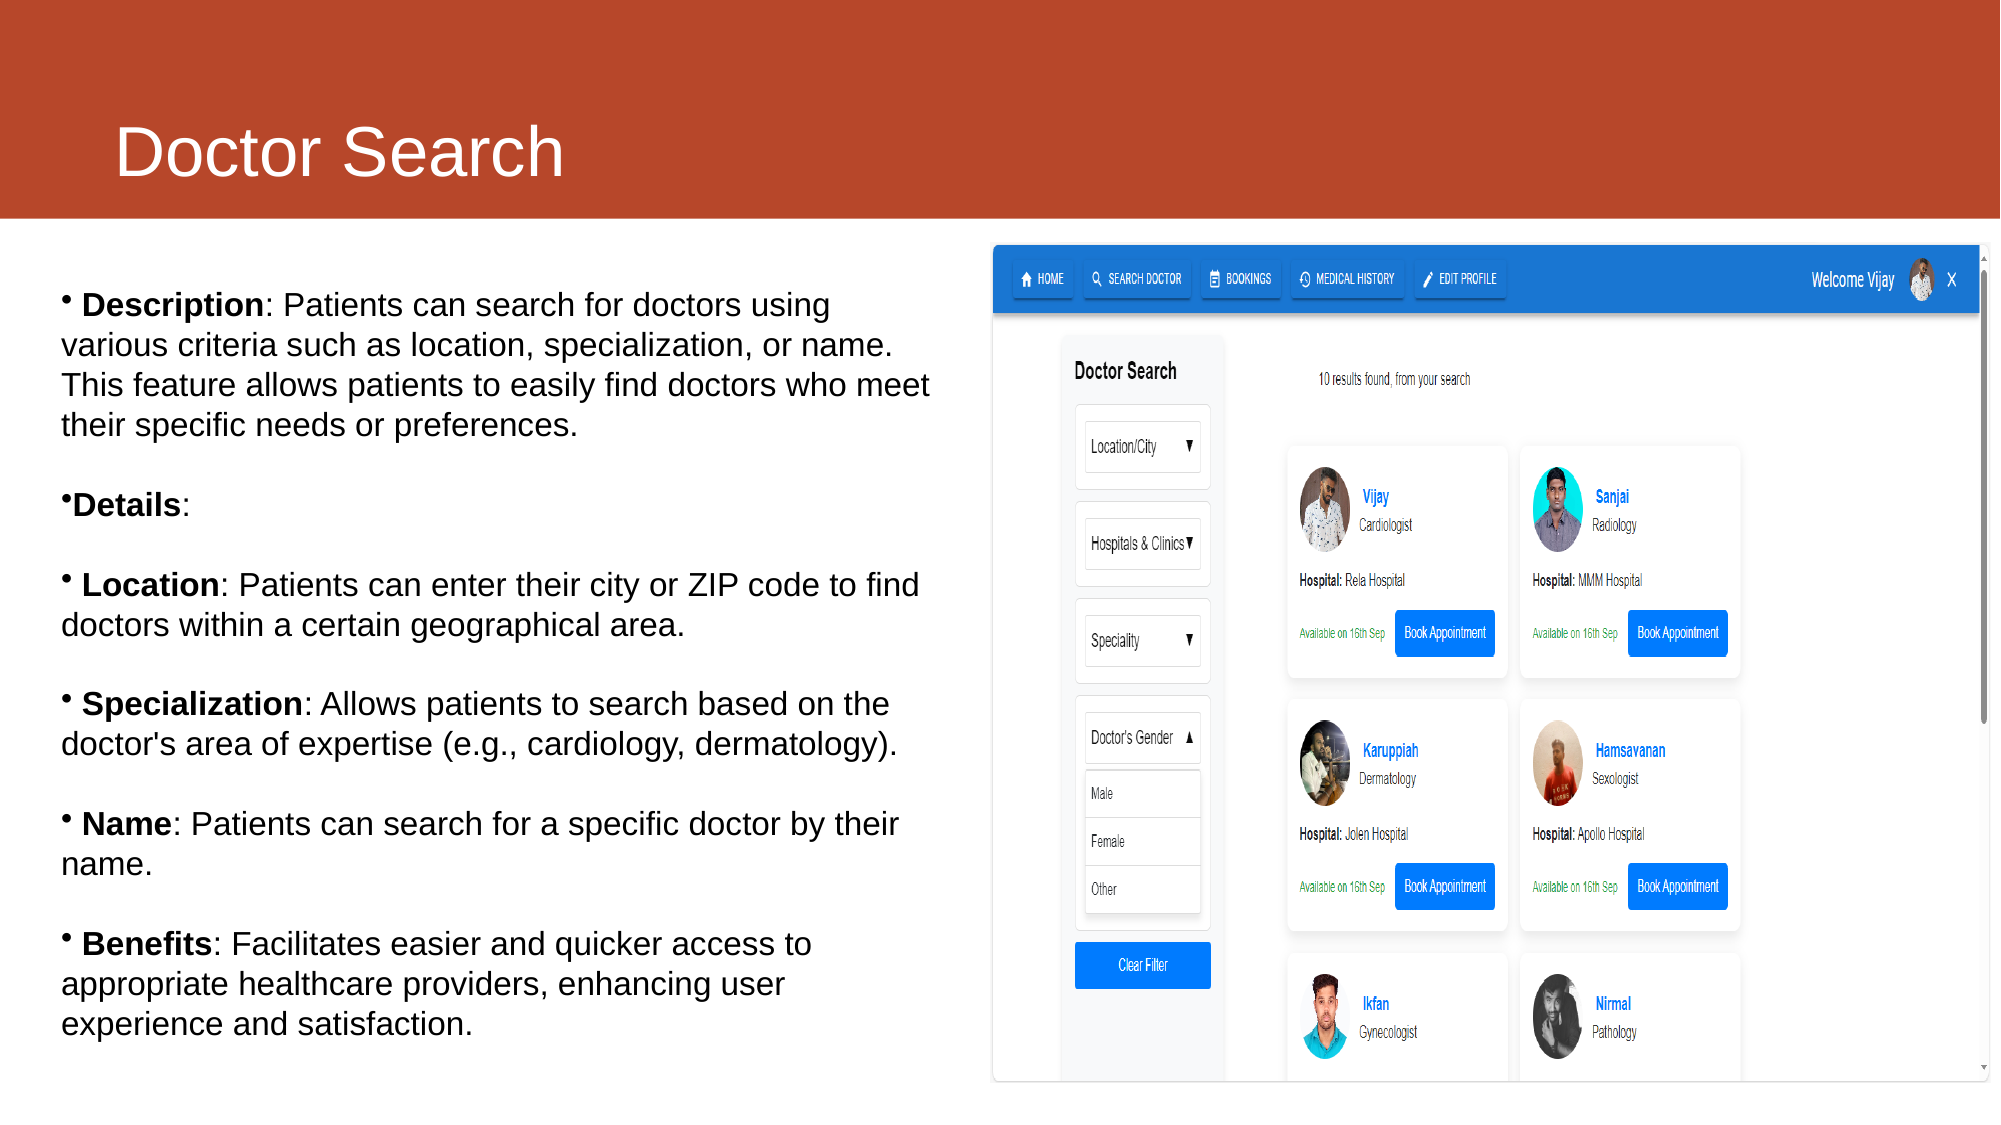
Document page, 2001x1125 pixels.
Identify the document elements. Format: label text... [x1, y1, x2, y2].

picture [989, 242, 1991, 1083]
list Description: Patients can search for doctors using various criteria such as location, specialization, or name. This feature allows patients to easily find doctors who meet their specific needs or preferences. Details: Location: Patients can enter their city or ZIP code to find doctors within a certain geographical area. Specialization: Allows patients to search based on the doctor's area of expertise (e.g., cardiology, dermatology). Name: Patients can search for a specific doctor by their name. Benefits: Facilitates easier and quicker access to appropriate healthcare providers, enhancing user experience and satisfaction. [46, 275, 963, 1050]
title Doctor Search [99, 0, 1863, 199]
